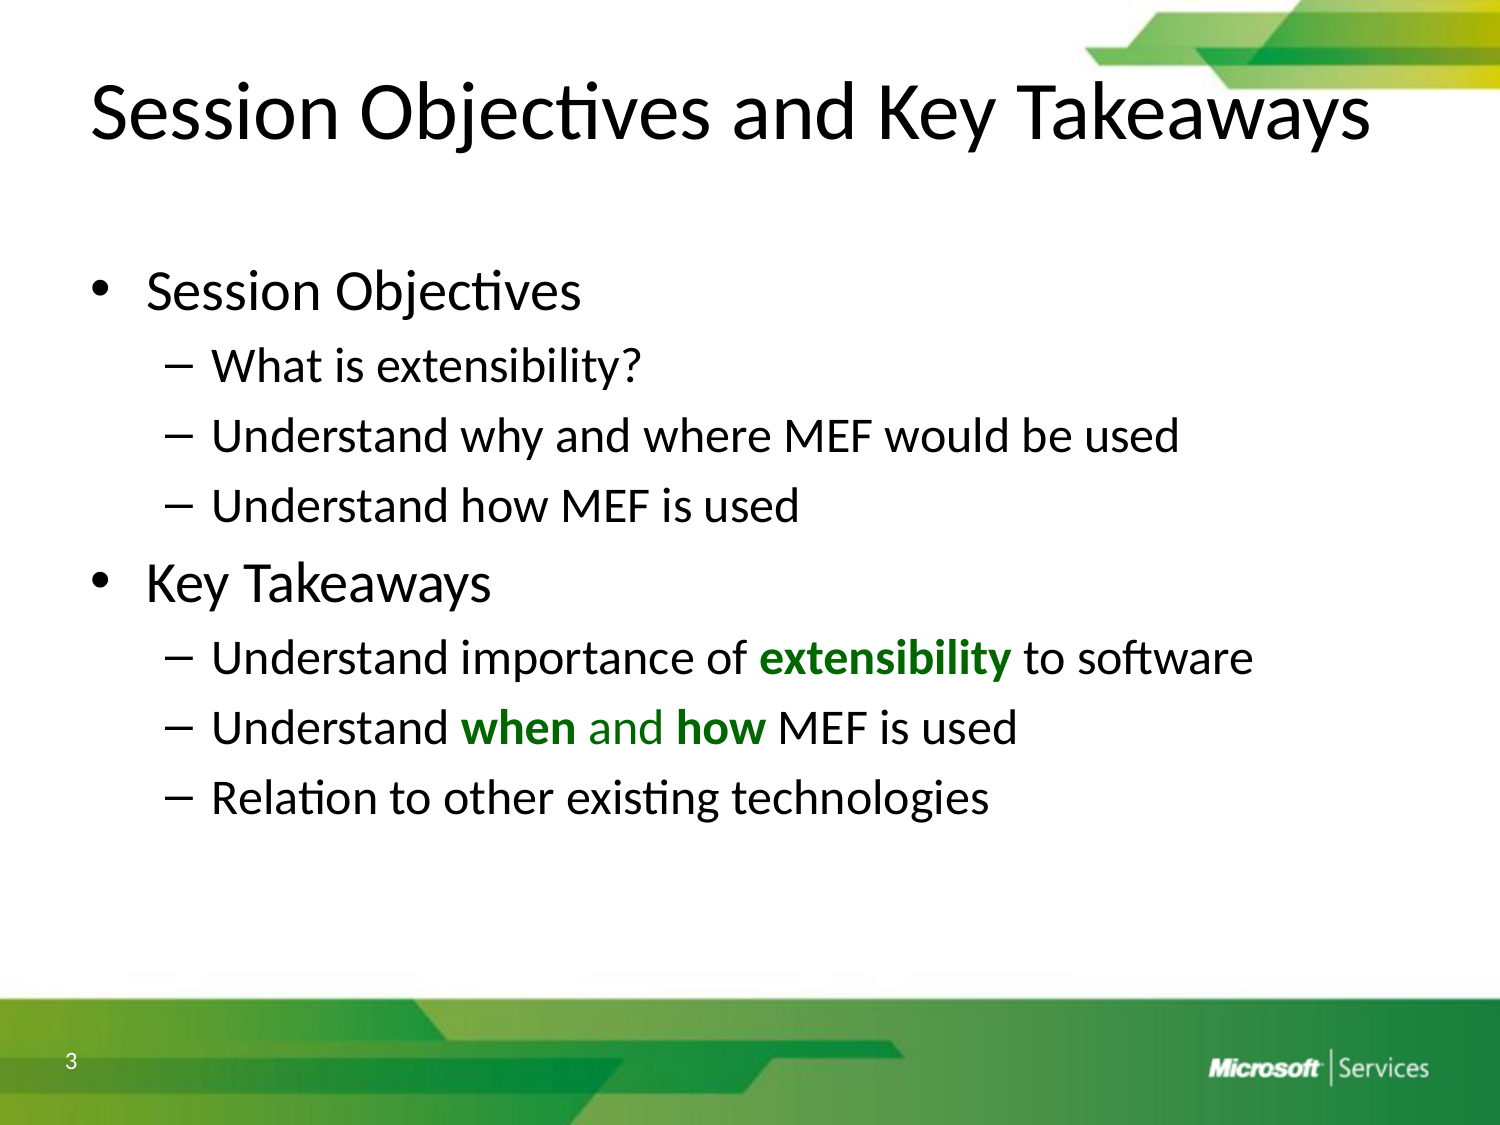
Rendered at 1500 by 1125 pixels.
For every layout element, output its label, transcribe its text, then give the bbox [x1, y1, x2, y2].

title Session Objectives and Key Takeaways [75, 12, 1425, 200]
list Session Objectives What is extensibility? Understand why and where MEF would be used Understand how MEF is used Key Takeaways Understand importance of extensibility to software Understand when and how MEF is used Relation to other existing technologies [75, 245, 1425, 988]
picture [0, 0, 1500, 1125]
